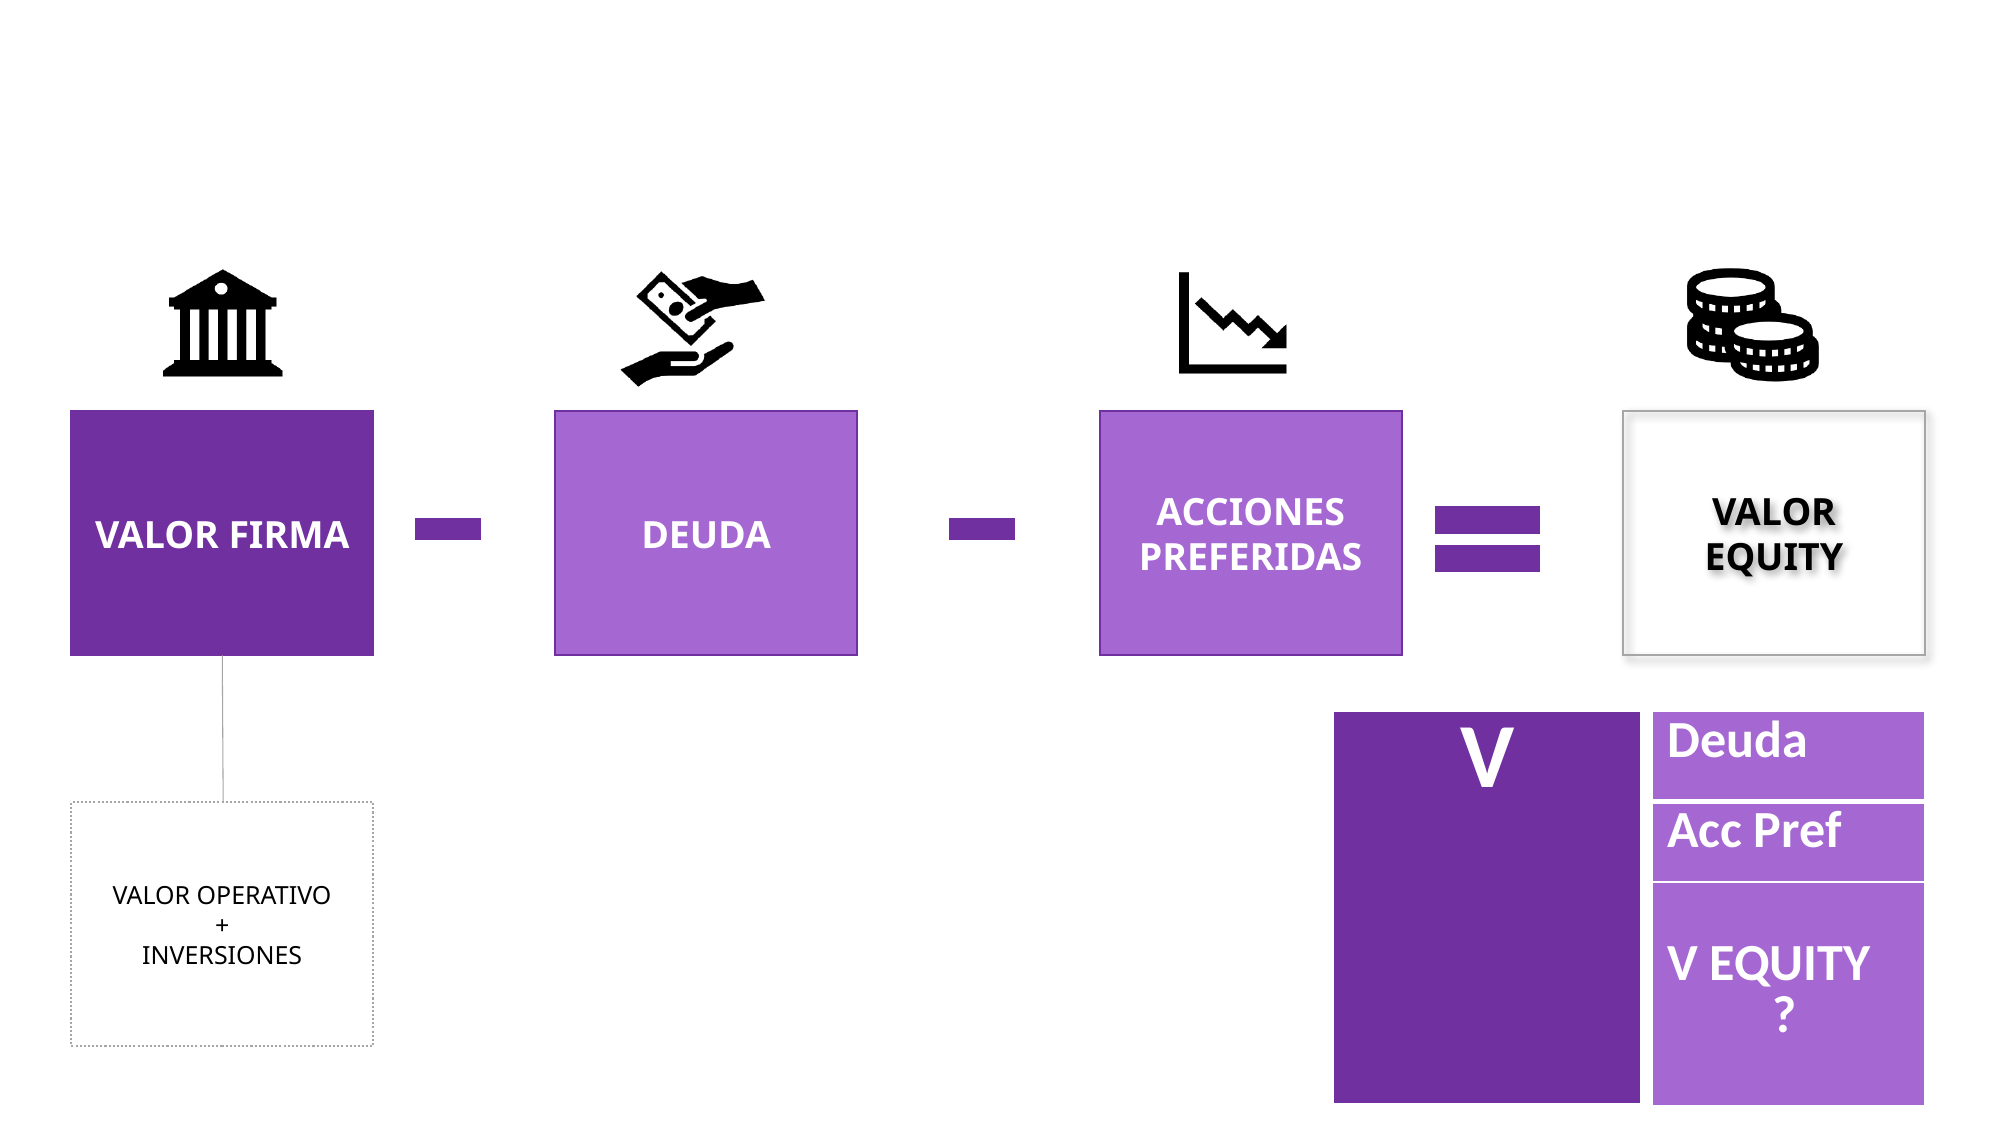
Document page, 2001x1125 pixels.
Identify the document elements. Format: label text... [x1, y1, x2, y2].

text_box [415, 518, 481, 540]
text_box VALOR FIRMA [70, 410, 374, 656]
table_header Deuda [1653, 712, 1924, 799]
picture [1674, 249, 1825, 400]
picture [1157, 251, 1308, 394]
picture [617, 256, 768, 400]
picture [147, 251, 298, 394]
text_box DEUDA [554, 410, 858, 656]
text_box VALOR OPERATIVO + INVERSIONES [70, 801, 374, 1047]
text_box ACCIONES PREFERIDAS [1099, 410, 1403, 656]
text_box [1435, 545, 1540, 572]
table_cell V EQUITY ? [1653, 883, 1924, 1105]
text_box [1435, 506, 1540, 534]
text_box VALOR EQUITY [1622, 410, 1926, 656]
table_header V [1334, 712, 1640, 1103]
table_cell Acc Pref [1653, 804, 1924, 881]
text_box [949, 518, 1015, 540]
